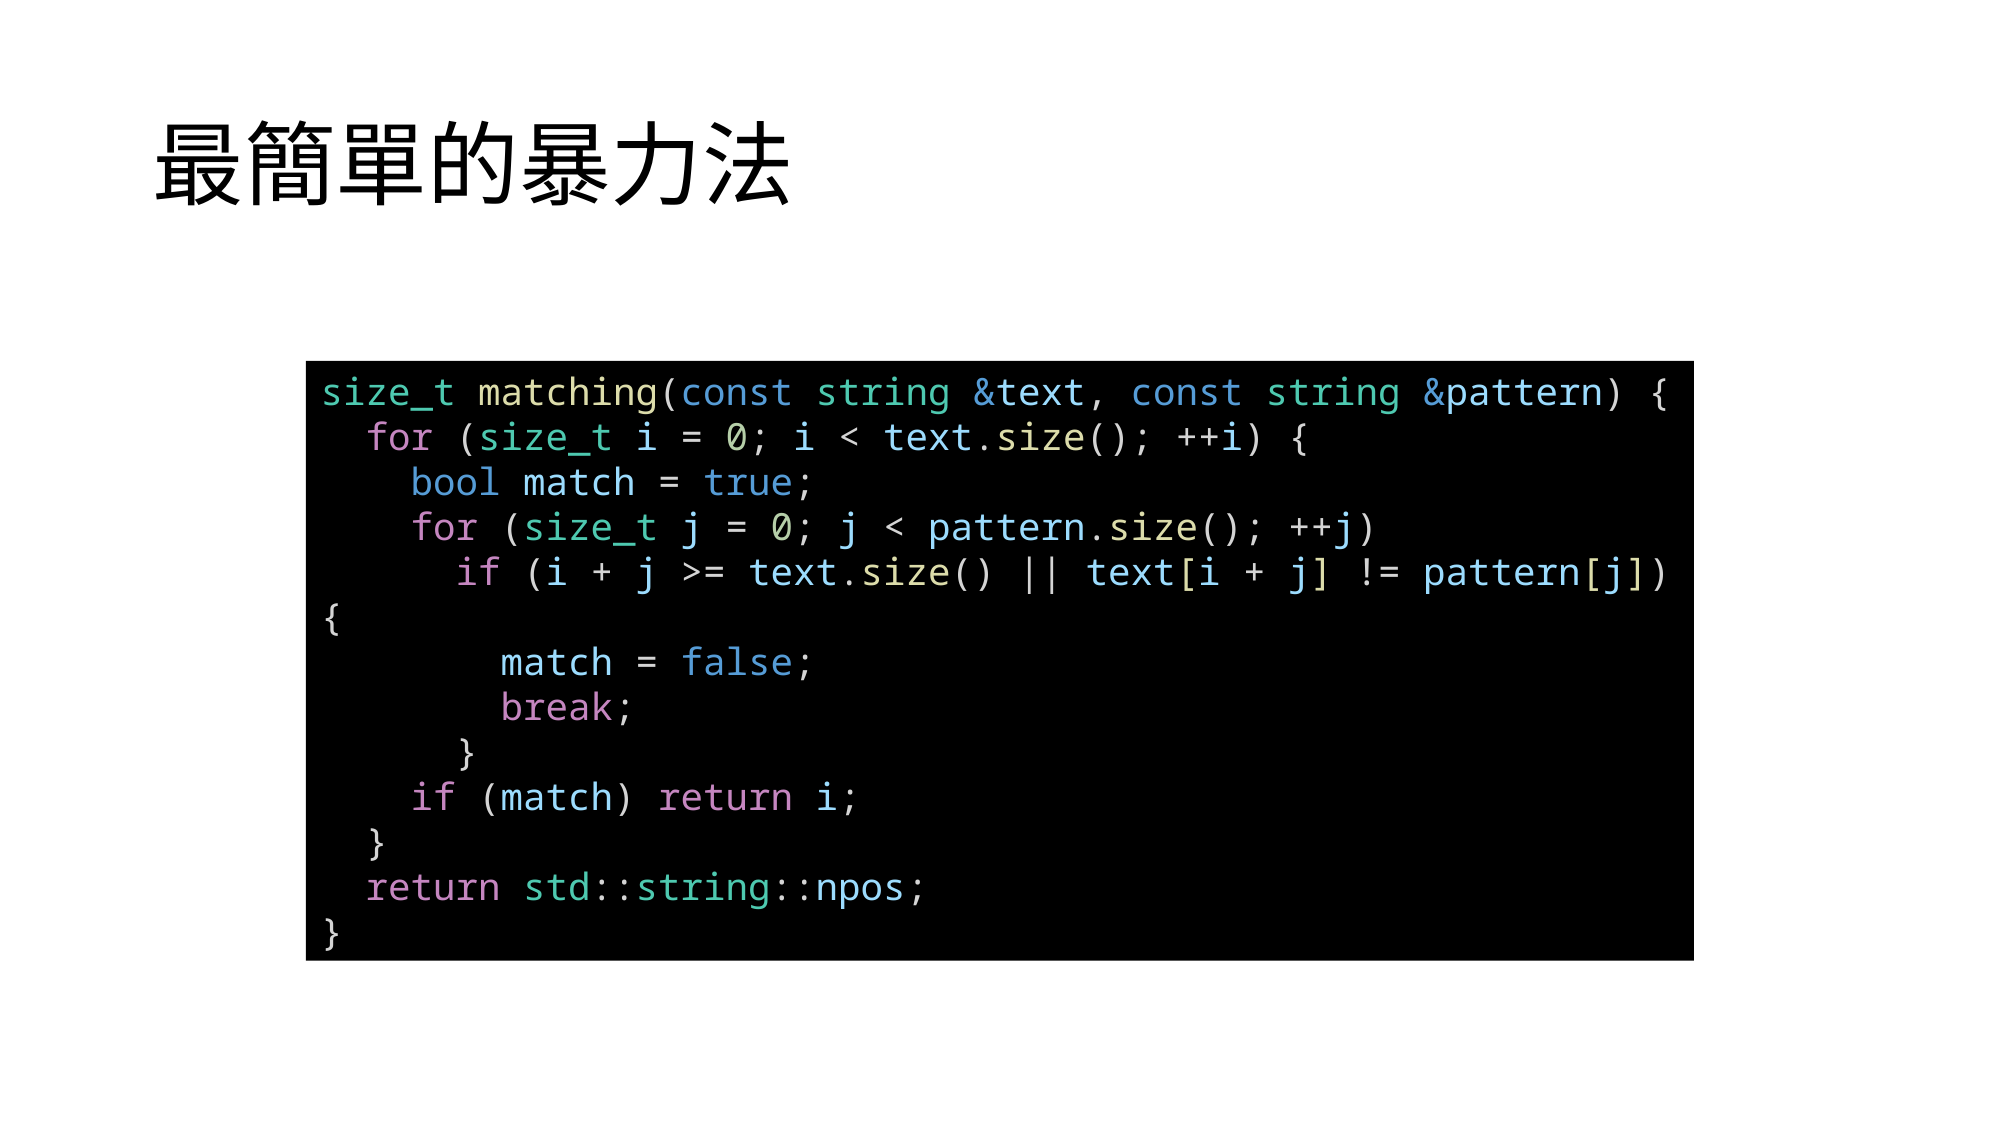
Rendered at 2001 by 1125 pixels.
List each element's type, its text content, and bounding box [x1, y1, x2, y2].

text_box size_t matching(const string &text, const string &pattern) { for (size_t i = 0; i < text.size(); ++i) { bool match = true; for (size_t j = 0; j < pattern.size(); ++j) if (i + j >= text.size() || text[i + j] != pattern[j]) { match = false; break; } if (match) return i; } return std::string::npos; } [305, 360, 1694, 961]
title 最簡單的暴力法 [137, 59, 1863, 278]
